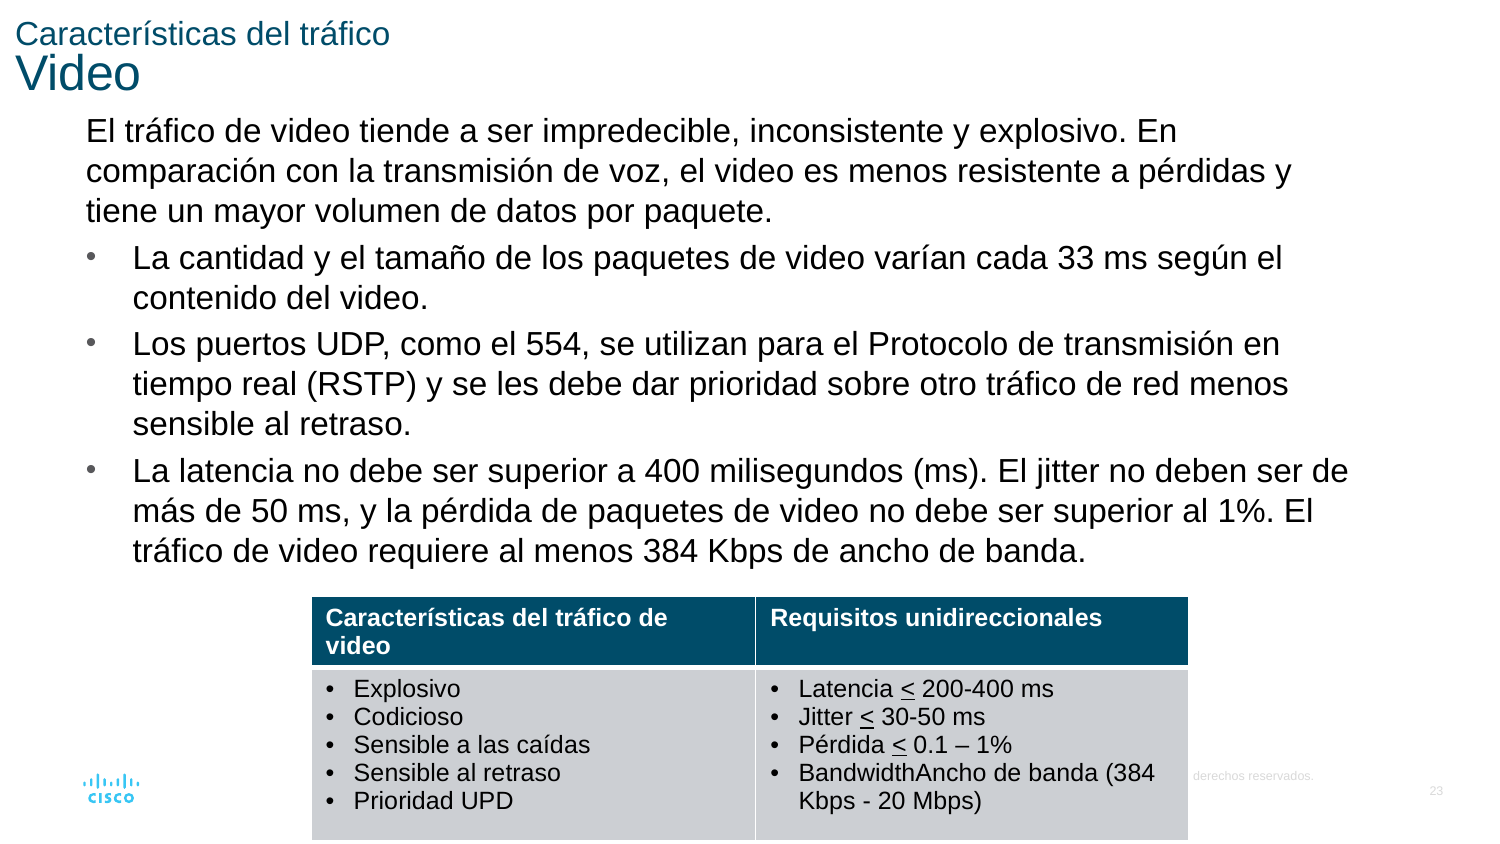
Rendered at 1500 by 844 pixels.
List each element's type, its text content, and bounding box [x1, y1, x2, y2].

title Características del tráfico Video [0, 0, 1369, 121]
table_cell Explosivo Codicioso Sensible a las caídas Sensible al retraso Prioridad UPD [312, 670, 755, 840]
table_cell Latencia < 200-400 ms Jitter < 30-50 ms Pérdida < 0.1 – 1% BandwidthAncho de banda (384 Kbps - 20 Mbps) [756, 670, 1188, 840]
table_header Requisitos unidireccionales [756, 597, 1188, 665]
list El tráfico de video tiende a ser impredecible, inconsistente y explosivo. En comparación con la transmisión de voz, el video es menos resistente a pérdidas y tiene un mayor volumen de datos por paquete. La cantidad y el tamaño de los paquetes de video varían cada 33 ms según el contenido del video. Los puertos UDP, como el 554, se utilizan para el Protocolo de transmisión en tiempo real (RSTP) y se les debe dar prioridad sobre otro tráfico de red menos sensible al retraso. La latencia no debe ser superior a 400 milisegundos (ms). El jitter no deben ser de más de 50 ms, y la pérdida de paquetes de video no debe ser superior al 1%. El tráfico de video requiere al menos 384 Kbps de ancho de banda. [70, 102, 1369, 412]
table_header Características del tráfico de video [312, 597, 755, 665]
